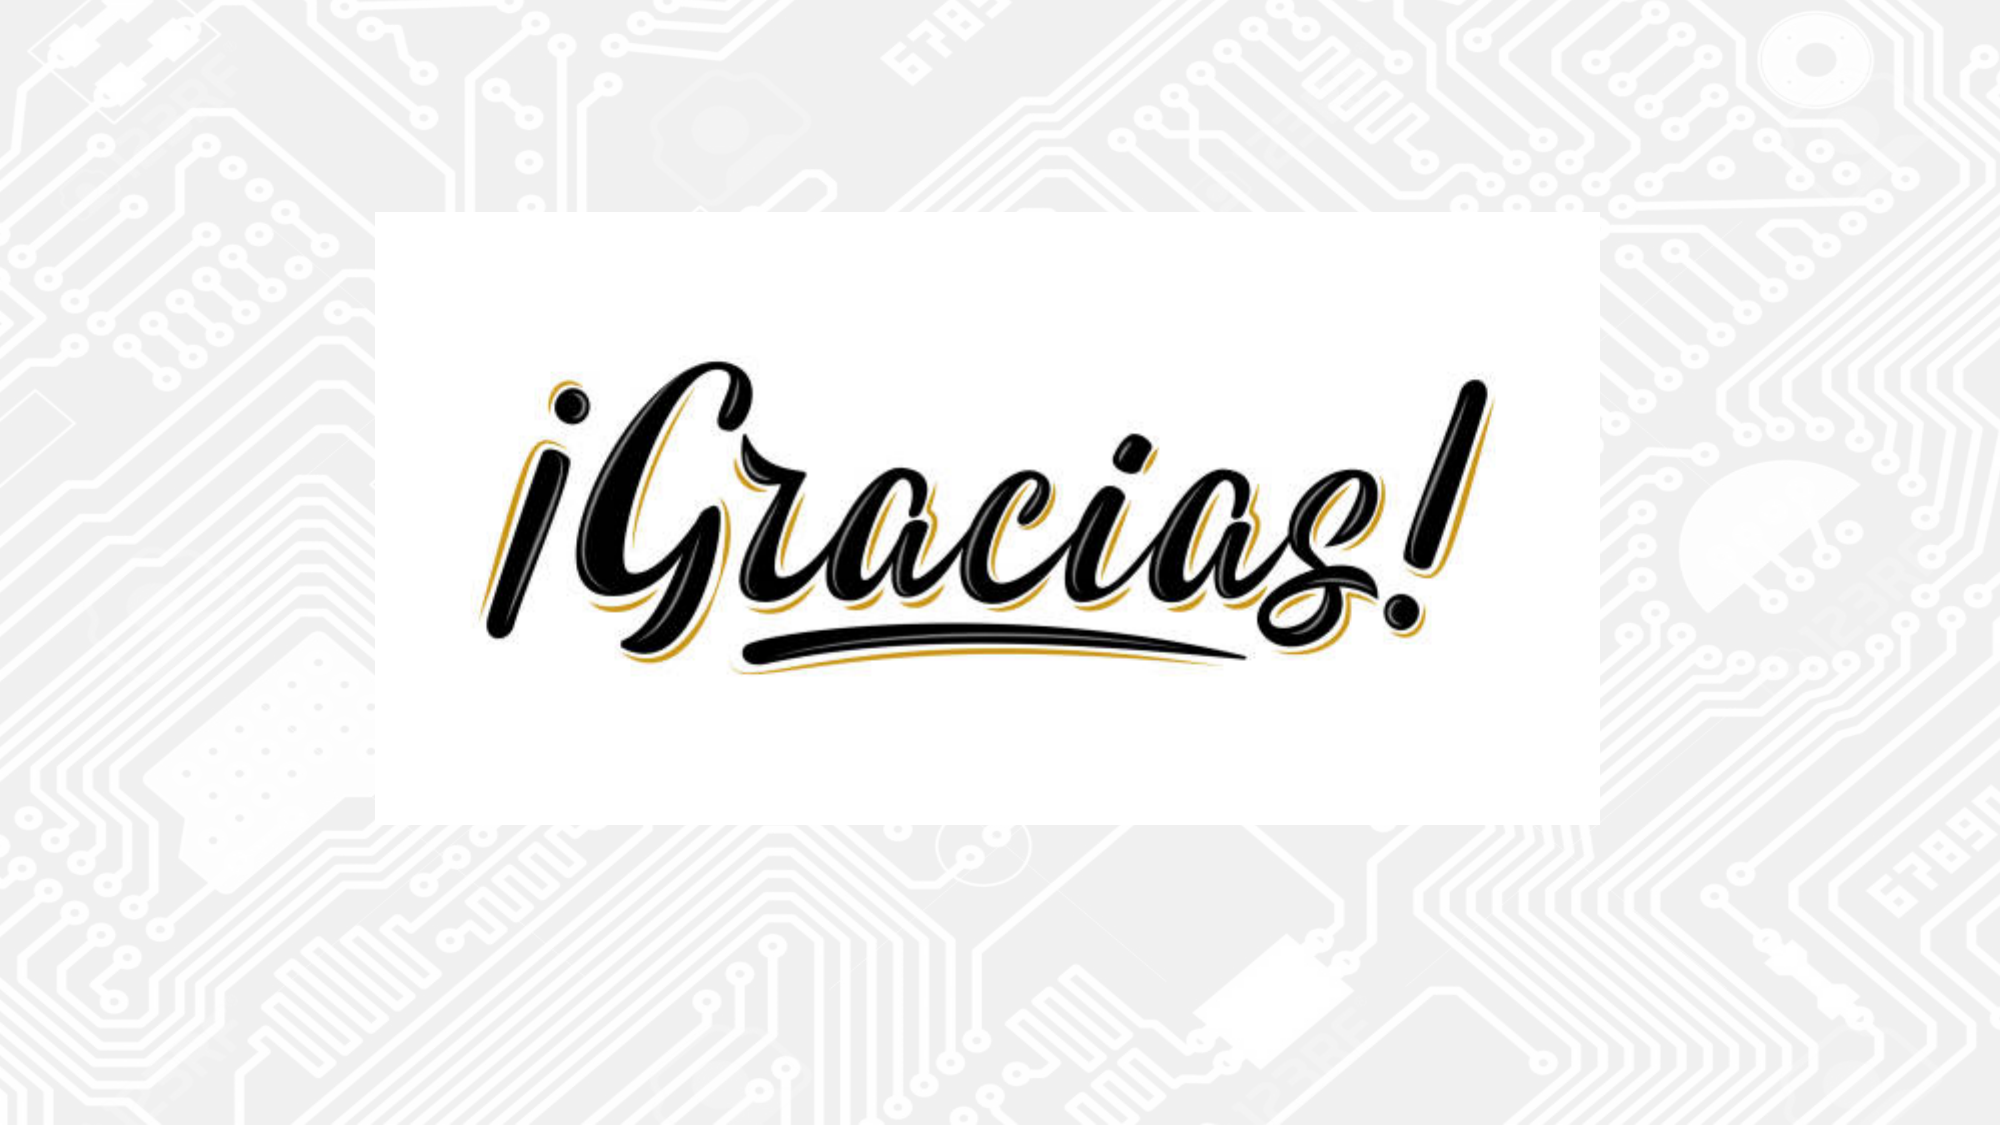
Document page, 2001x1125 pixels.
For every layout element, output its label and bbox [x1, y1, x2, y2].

picture [374, 212, 1601, 826]
